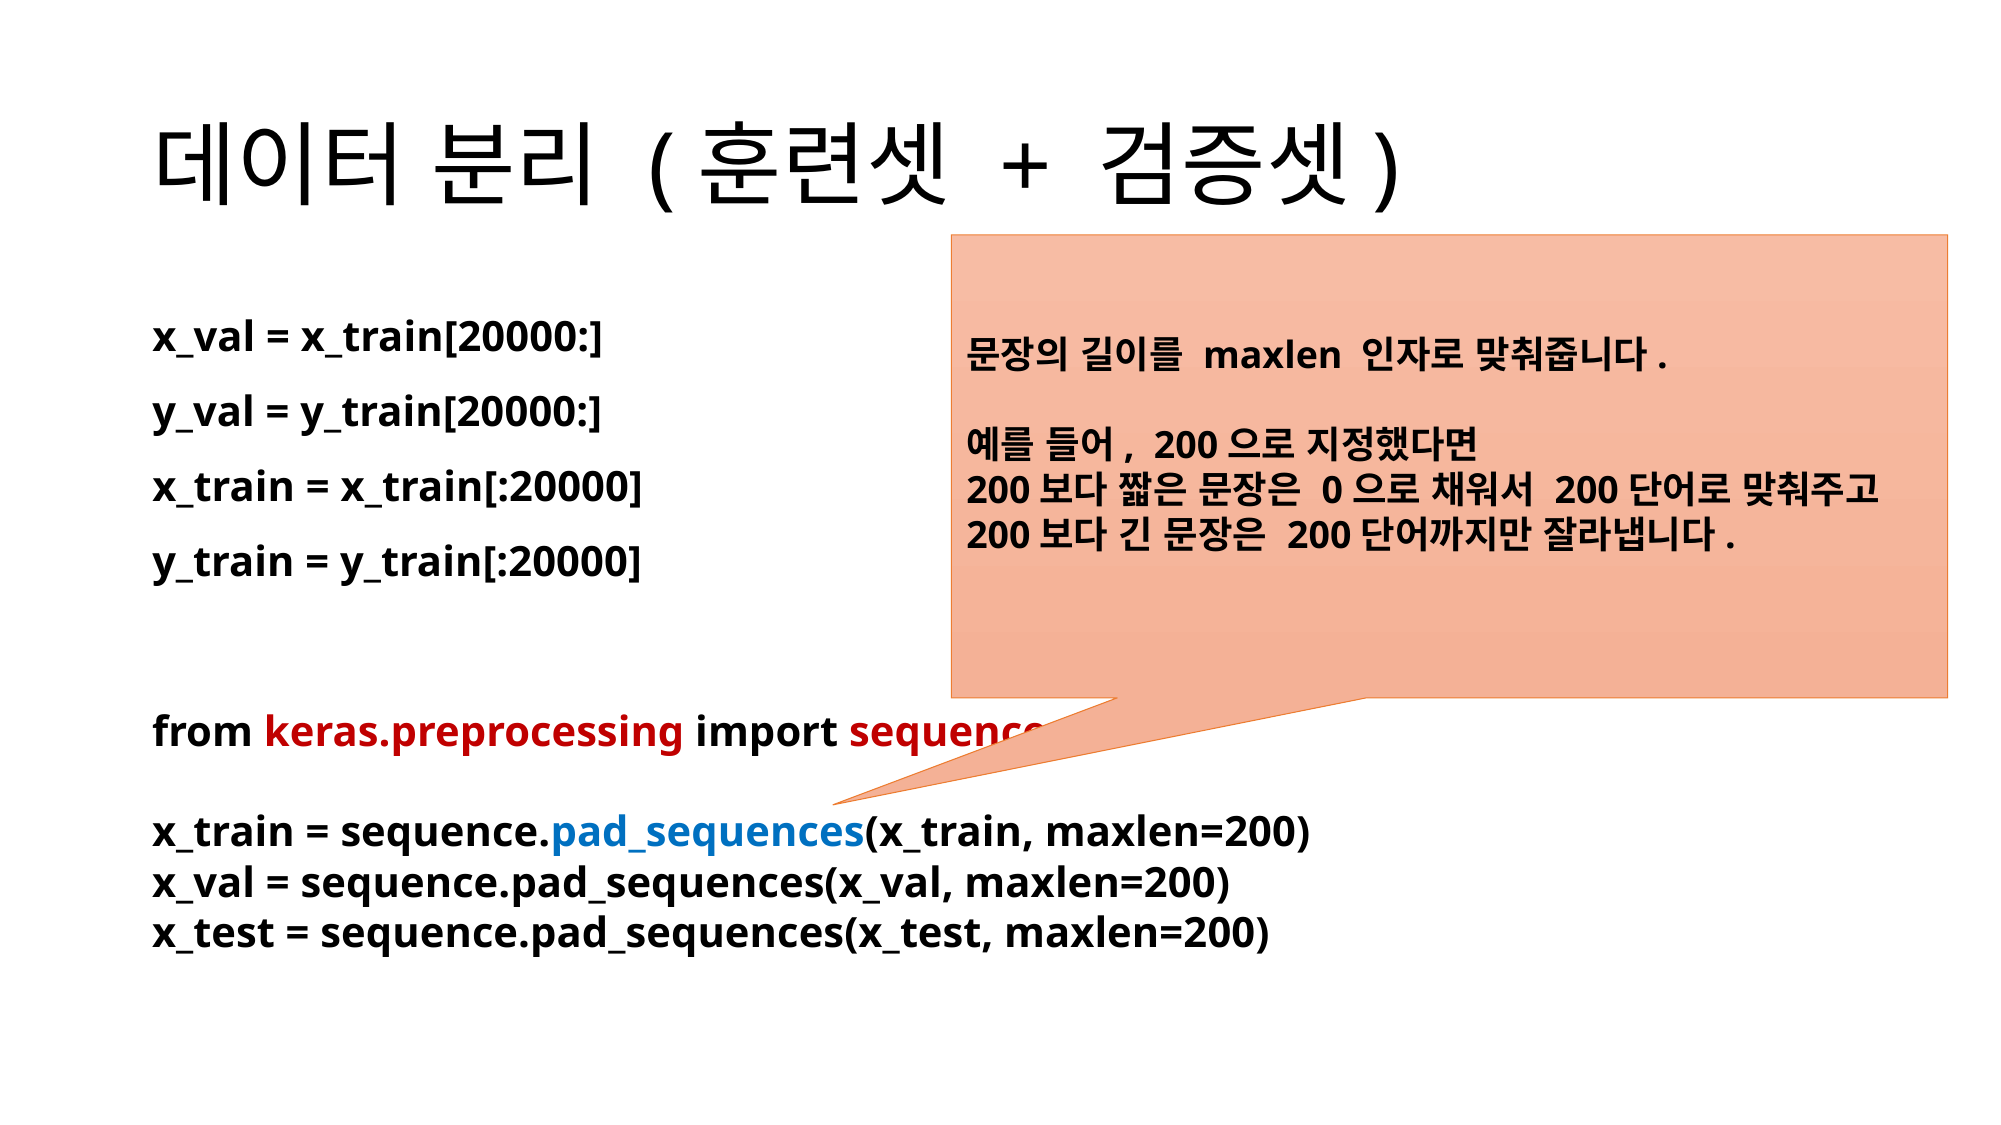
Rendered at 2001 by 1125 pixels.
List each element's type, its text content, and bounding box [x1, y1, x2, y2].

text_box 문장의 길이를 maxlen 인자로 맞춰줍니다. 예를 들어, 200으로 지정했다면 200보다 짧은 문장은 0으로 채워서 200단어로 맞춰주고 200보다 긴 문장은 200단어까지만 잘라냅니다. [832, 234, 1949, 806]
text_box x_val = x_train[20000:] y_val = y_train[20000:] x_train = x_train[:20000] y_train = y_train[:20000] [137, 277, 950, 592]
title 데이터 분리 (훈련셋 + 검증셋) [137, 59, 1863, 277]
text_box from keras.preprocessing import sequence x_train = sequence.pad_sequences(x_train, maxlen=200) x_val = sequence.pad_sequences(x_val, maxlen=200) x_test = sequence.pad_sequences(x_test, maxlen=200) [137, 697, 1341, 963]
